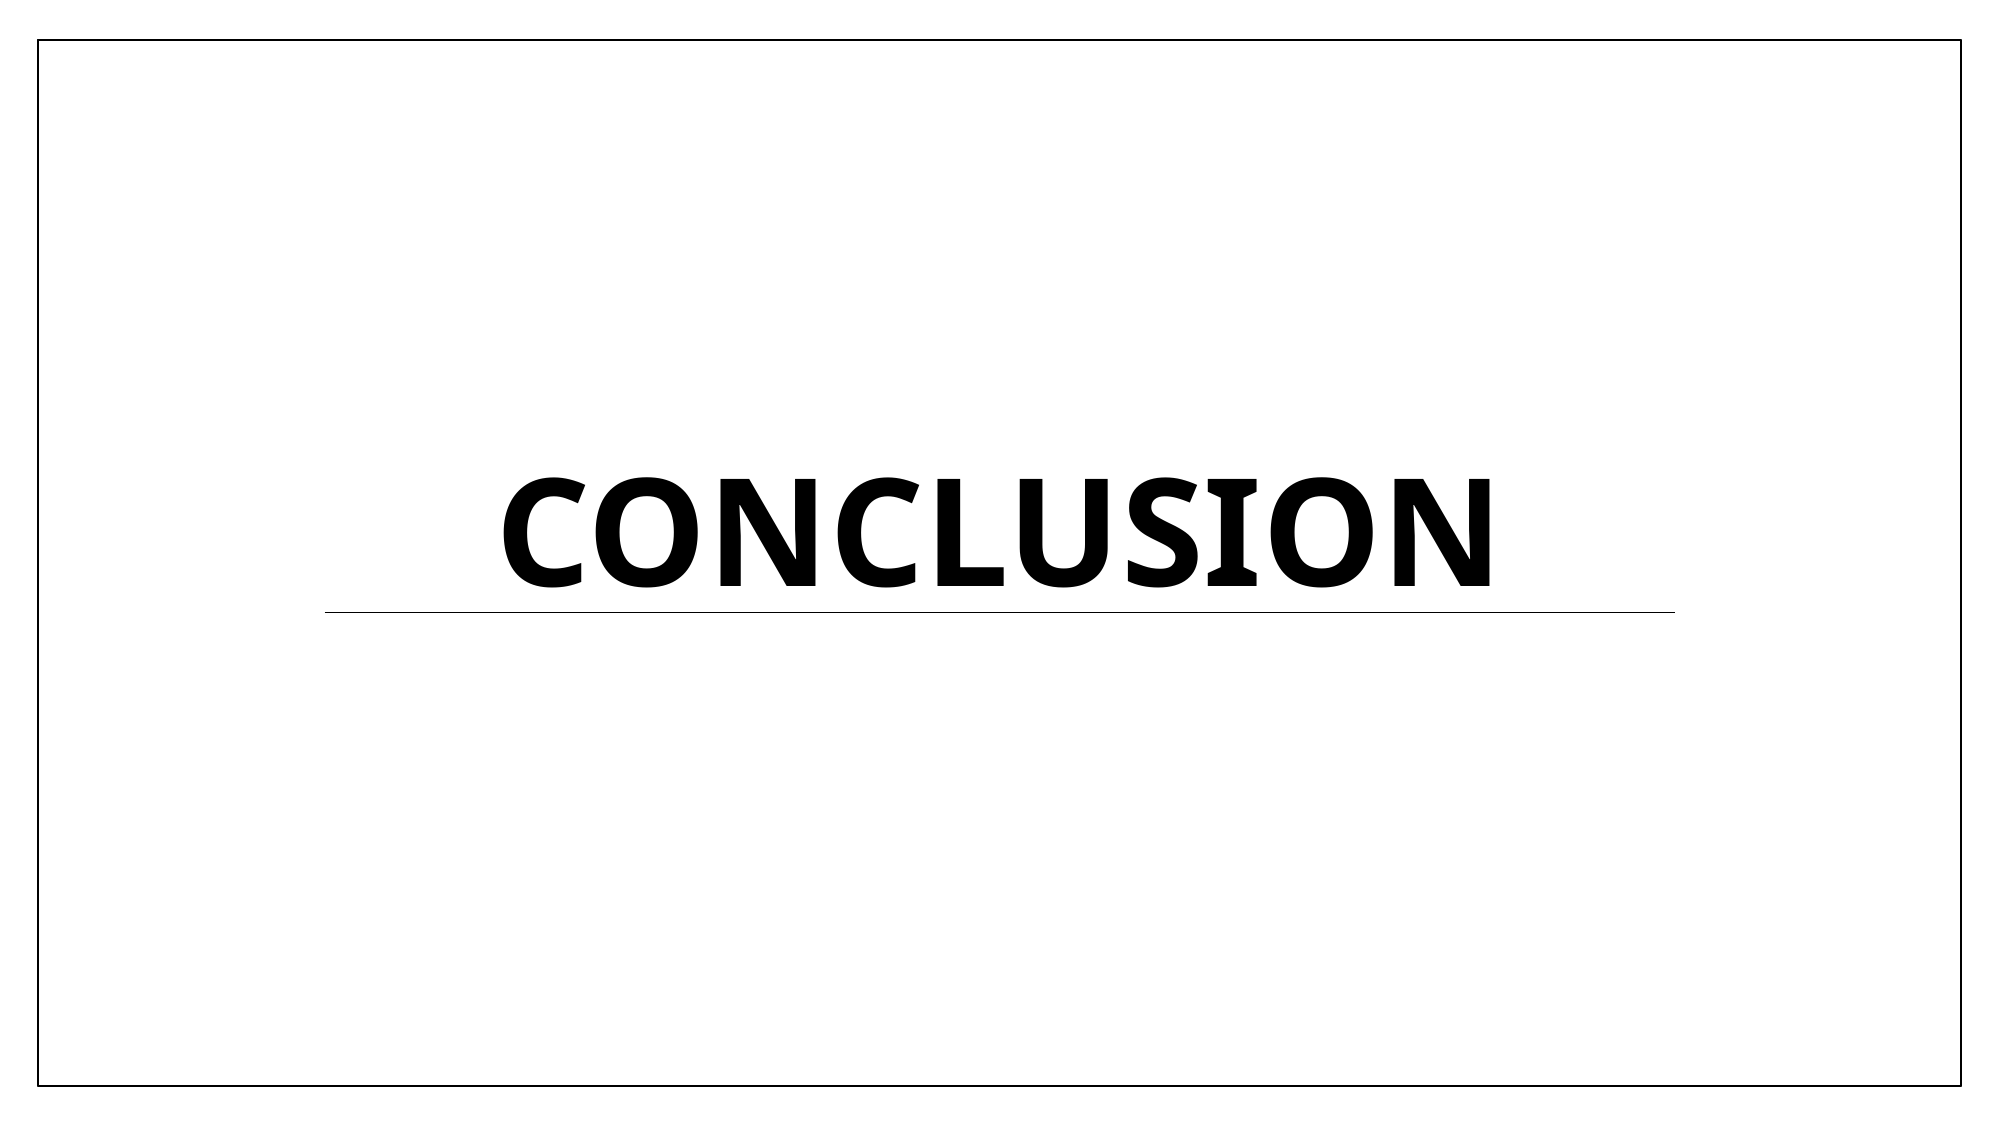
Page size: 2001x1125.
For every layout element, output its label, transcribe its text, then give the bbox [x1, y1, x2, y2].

title CONCLUSION [182, 144, 1818, 625]
